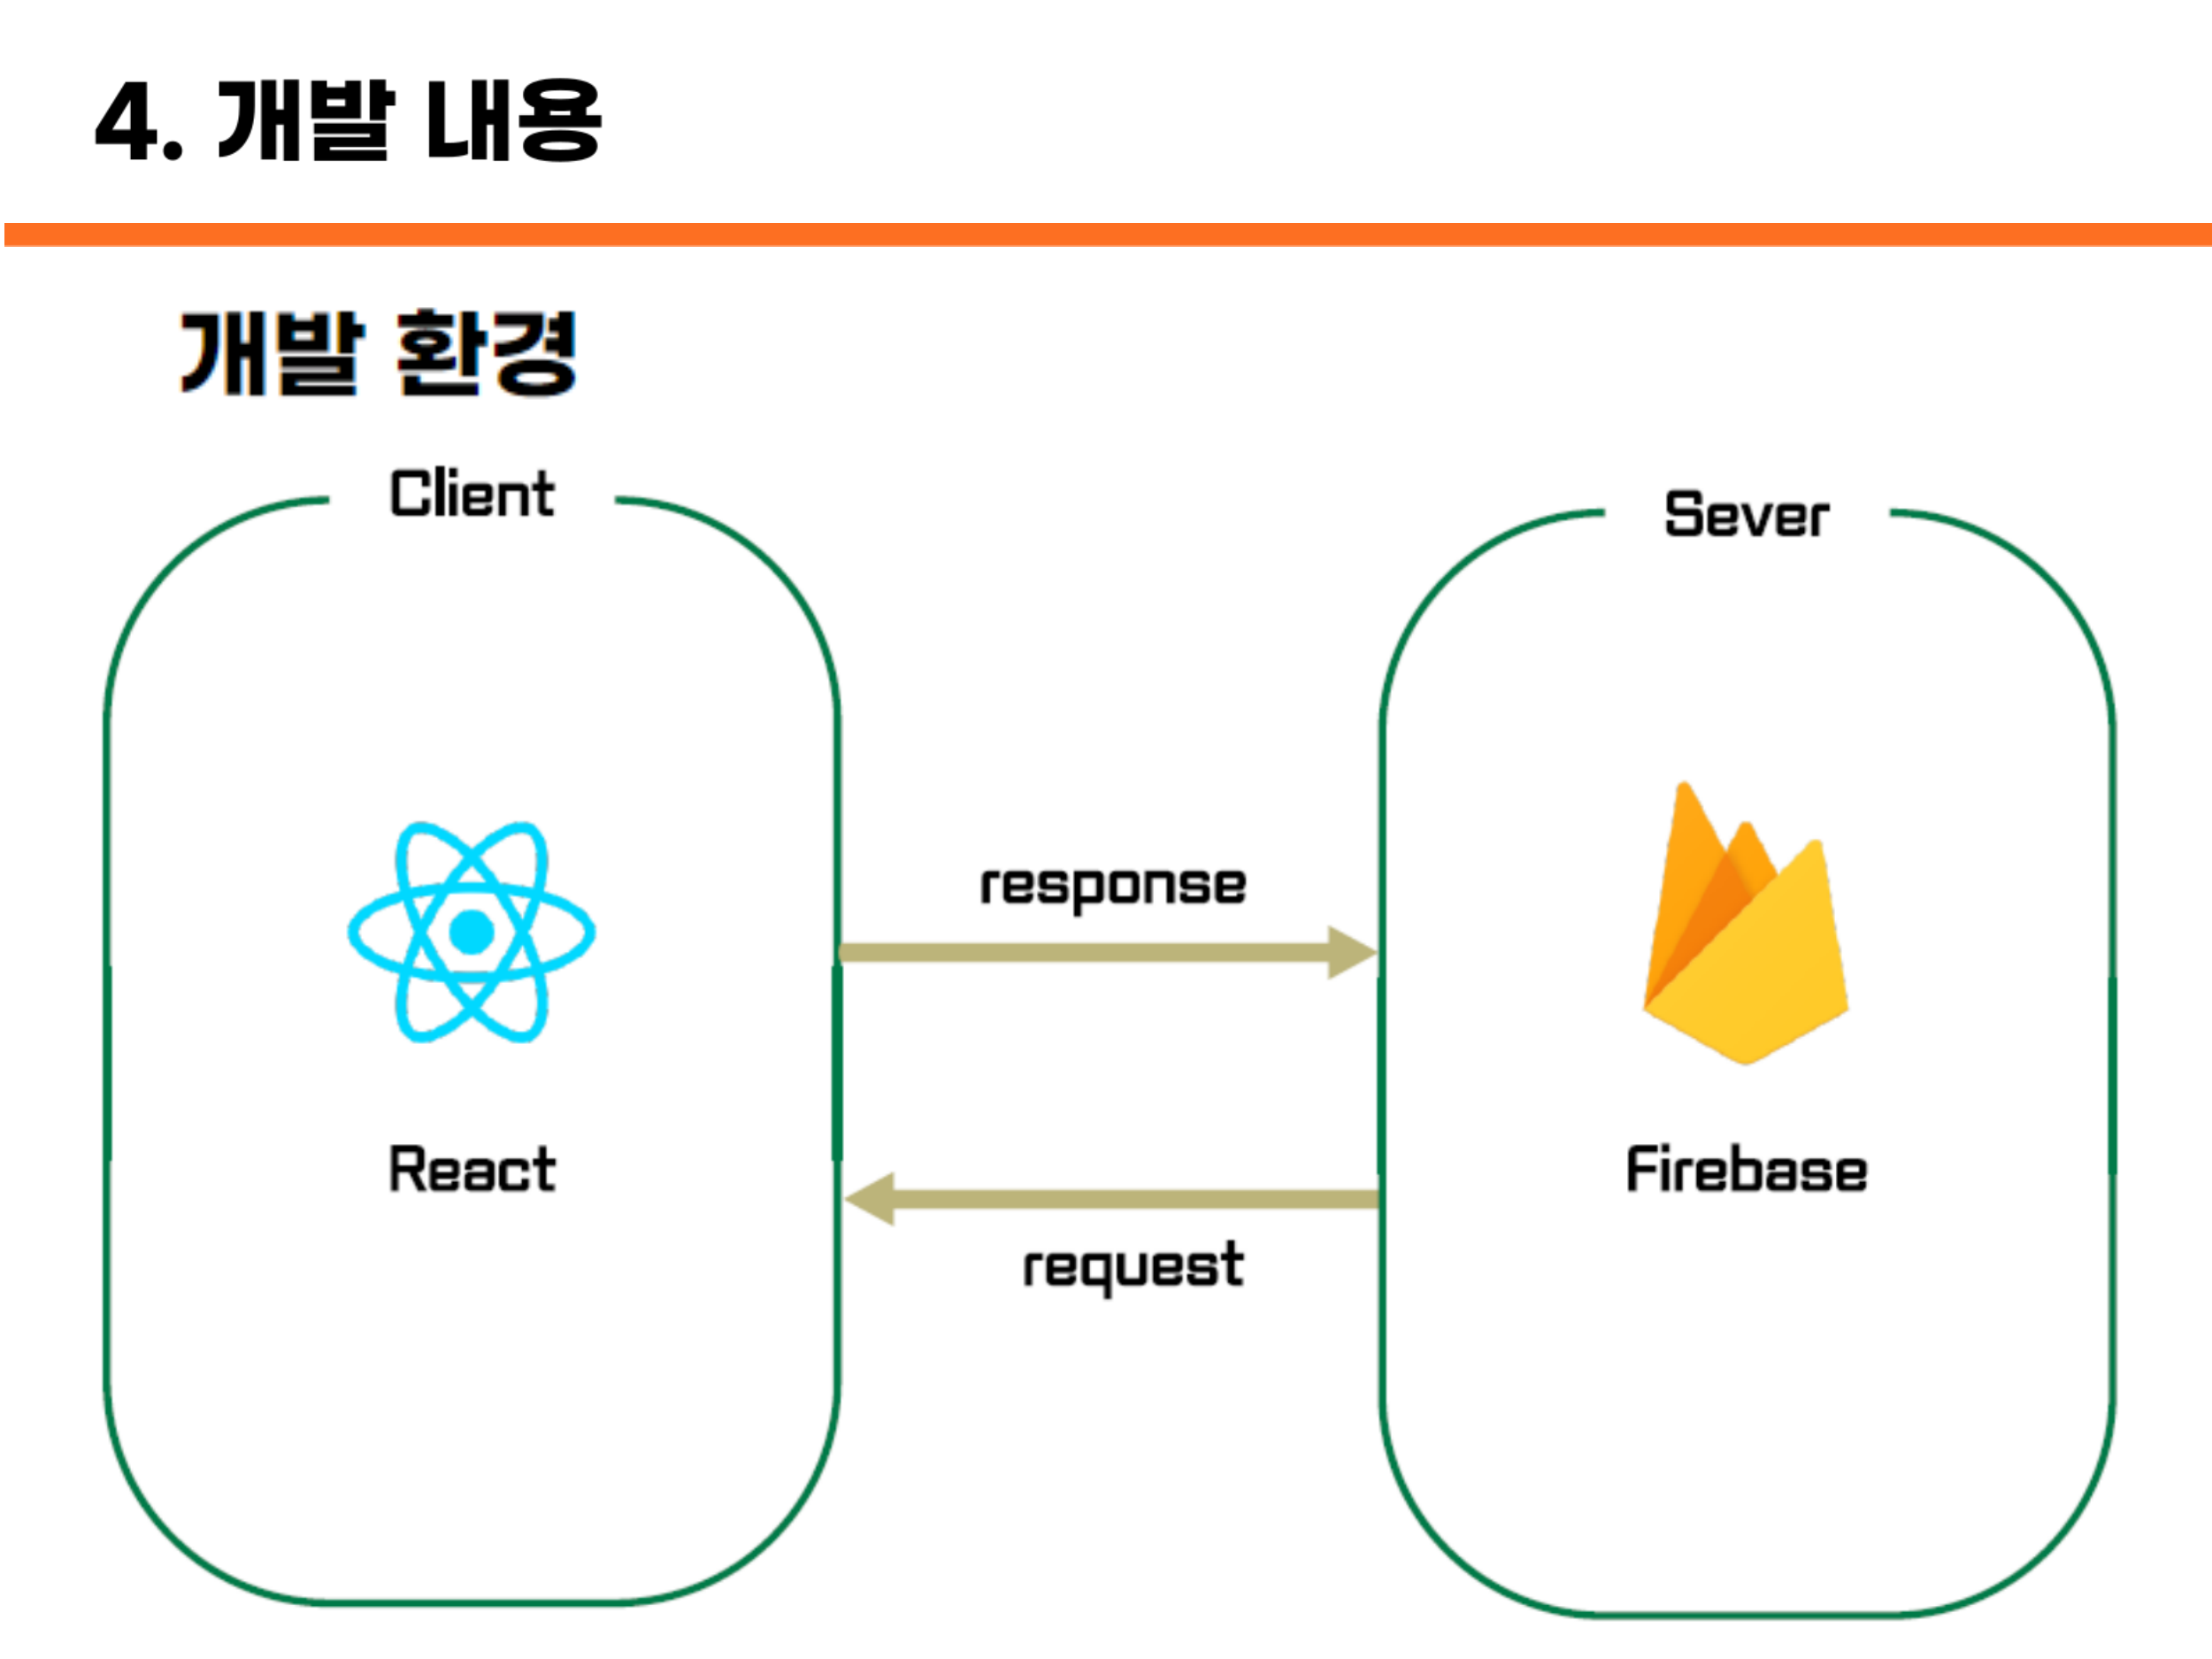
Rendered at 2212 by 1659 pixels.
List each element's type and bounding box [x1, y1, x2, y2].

text_box [64, 430, 2170, 1659]
picture [64, 35, 693, 223]
text_box [4, 223, 2212, 248]
picture [64, 248, 693, 435]
